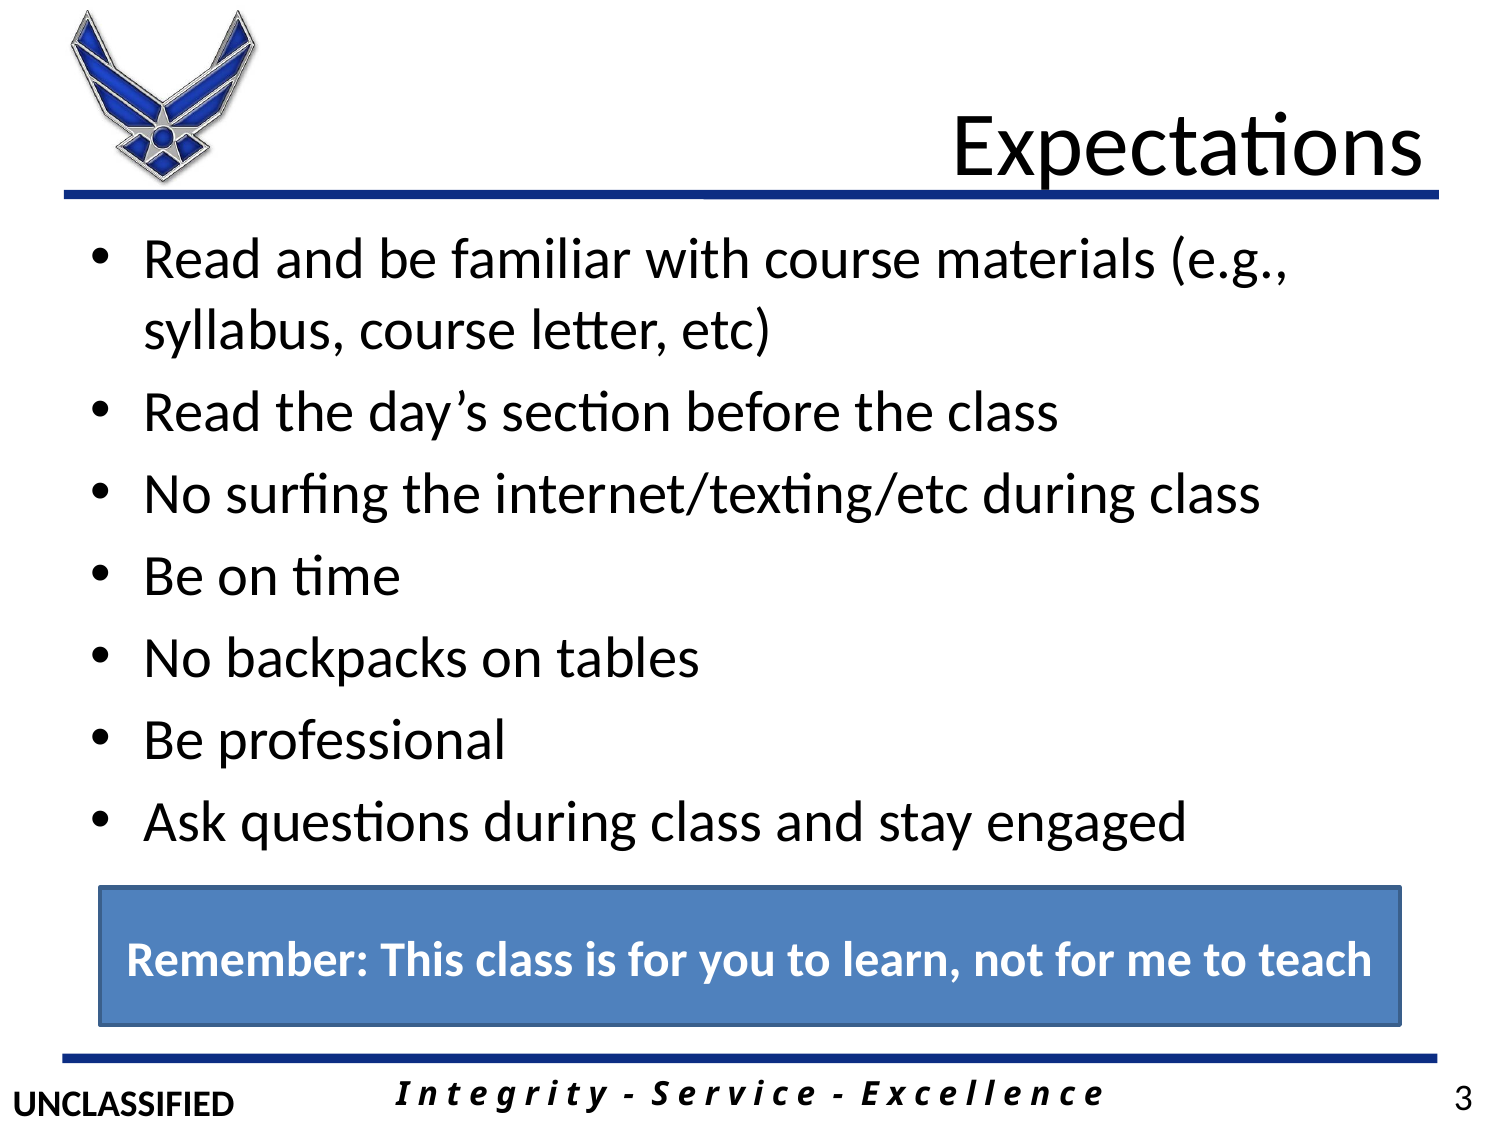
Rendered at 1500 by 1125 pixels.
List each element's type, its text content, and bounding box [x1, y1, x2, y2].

text_box Remember: This class is for you to learn, not for me to teach [98, 885, 1402, 1027]
title Expectations [270, 45, 1440, 233]
picture [65, 5, 261, 188]
list Read and be familiar with course materials (e.g., syllabus, course letter, etc) Read the day’s section before the class No surfing the internet/texting/etc during class Be on time No backpacks on tables Be professional Ask questions during class and stay engaged [75, 212, 1425, 863]
slide_number 3 [1137, 1065, 1488, 1125]
